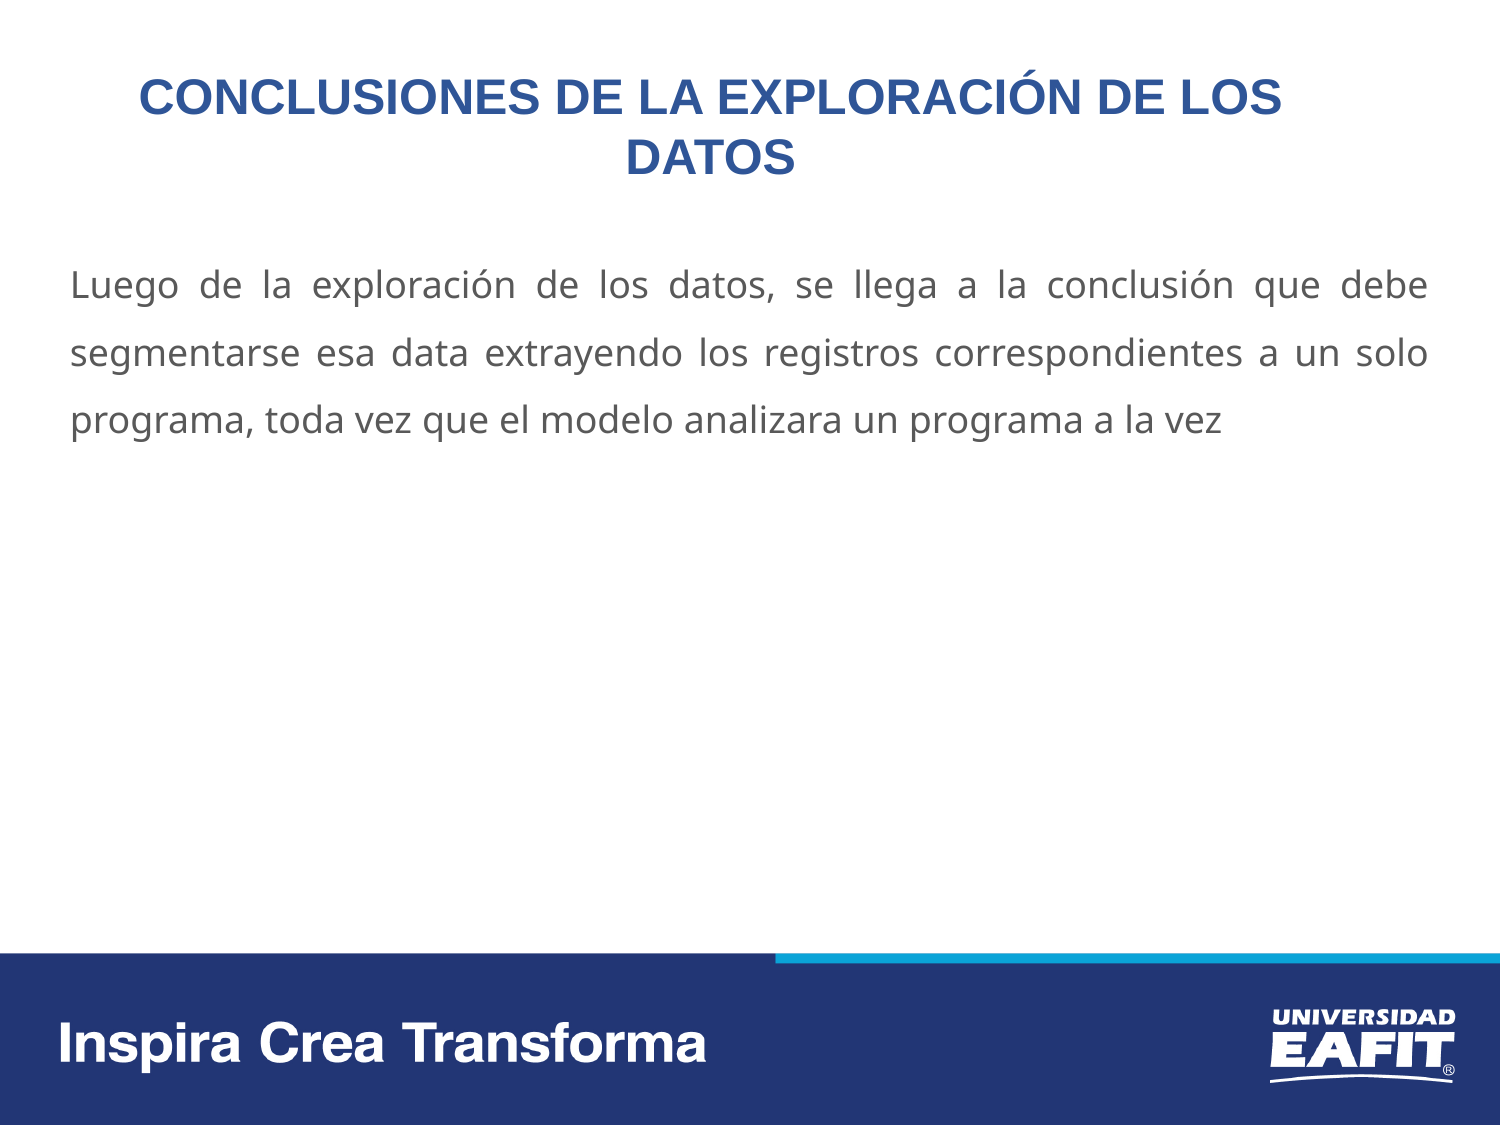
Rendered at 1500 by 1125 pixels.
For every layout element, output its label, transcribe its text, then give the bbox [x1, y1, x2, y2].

picture [0, 0, 1500, 1125]
text_box Luego de la exploración de los datos, se llega a la conclusión que debe segmentarse esa data extrayendo los registros correspondientes a un solo programa, toda vez que el modelo analizara un programa a la vez [55, 231, 1445, 449]
text_box CONCLUSIONES DE LA EXPLORACIÓN DE LOS DATOS [45, 56, 1377, 252]
